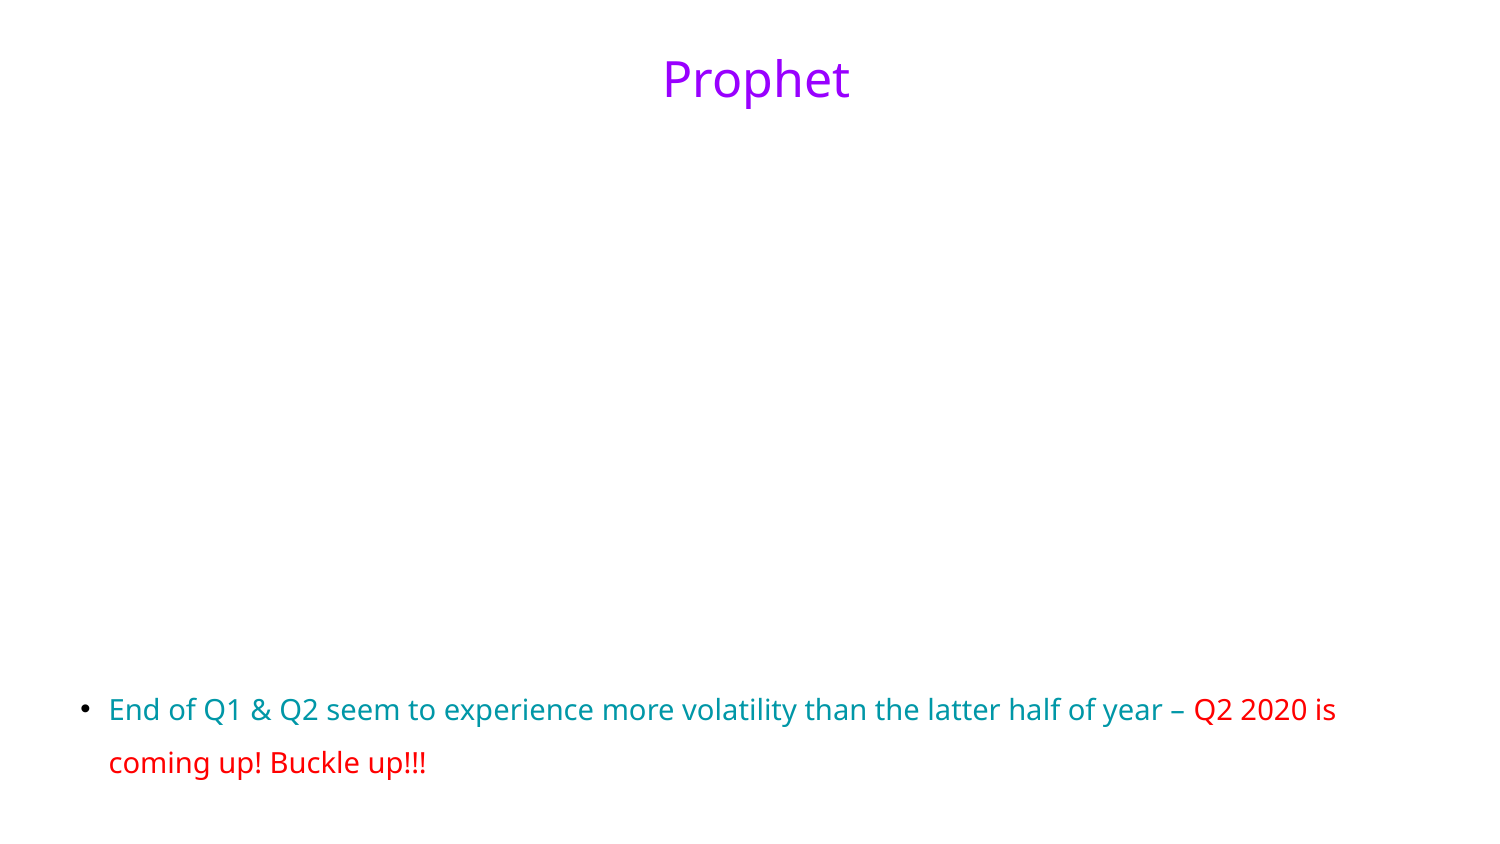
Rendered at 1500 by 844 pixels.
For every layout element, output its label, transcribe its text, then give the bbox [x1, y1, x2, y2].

text_box Prophet [68, 32, 1446, 125]
text_box End of Q1 & Q2 seem to experience more volatility than the latter half of year – Q2 2020 is coming up! Buckle up!!! [65, 658, 1430, 789]
